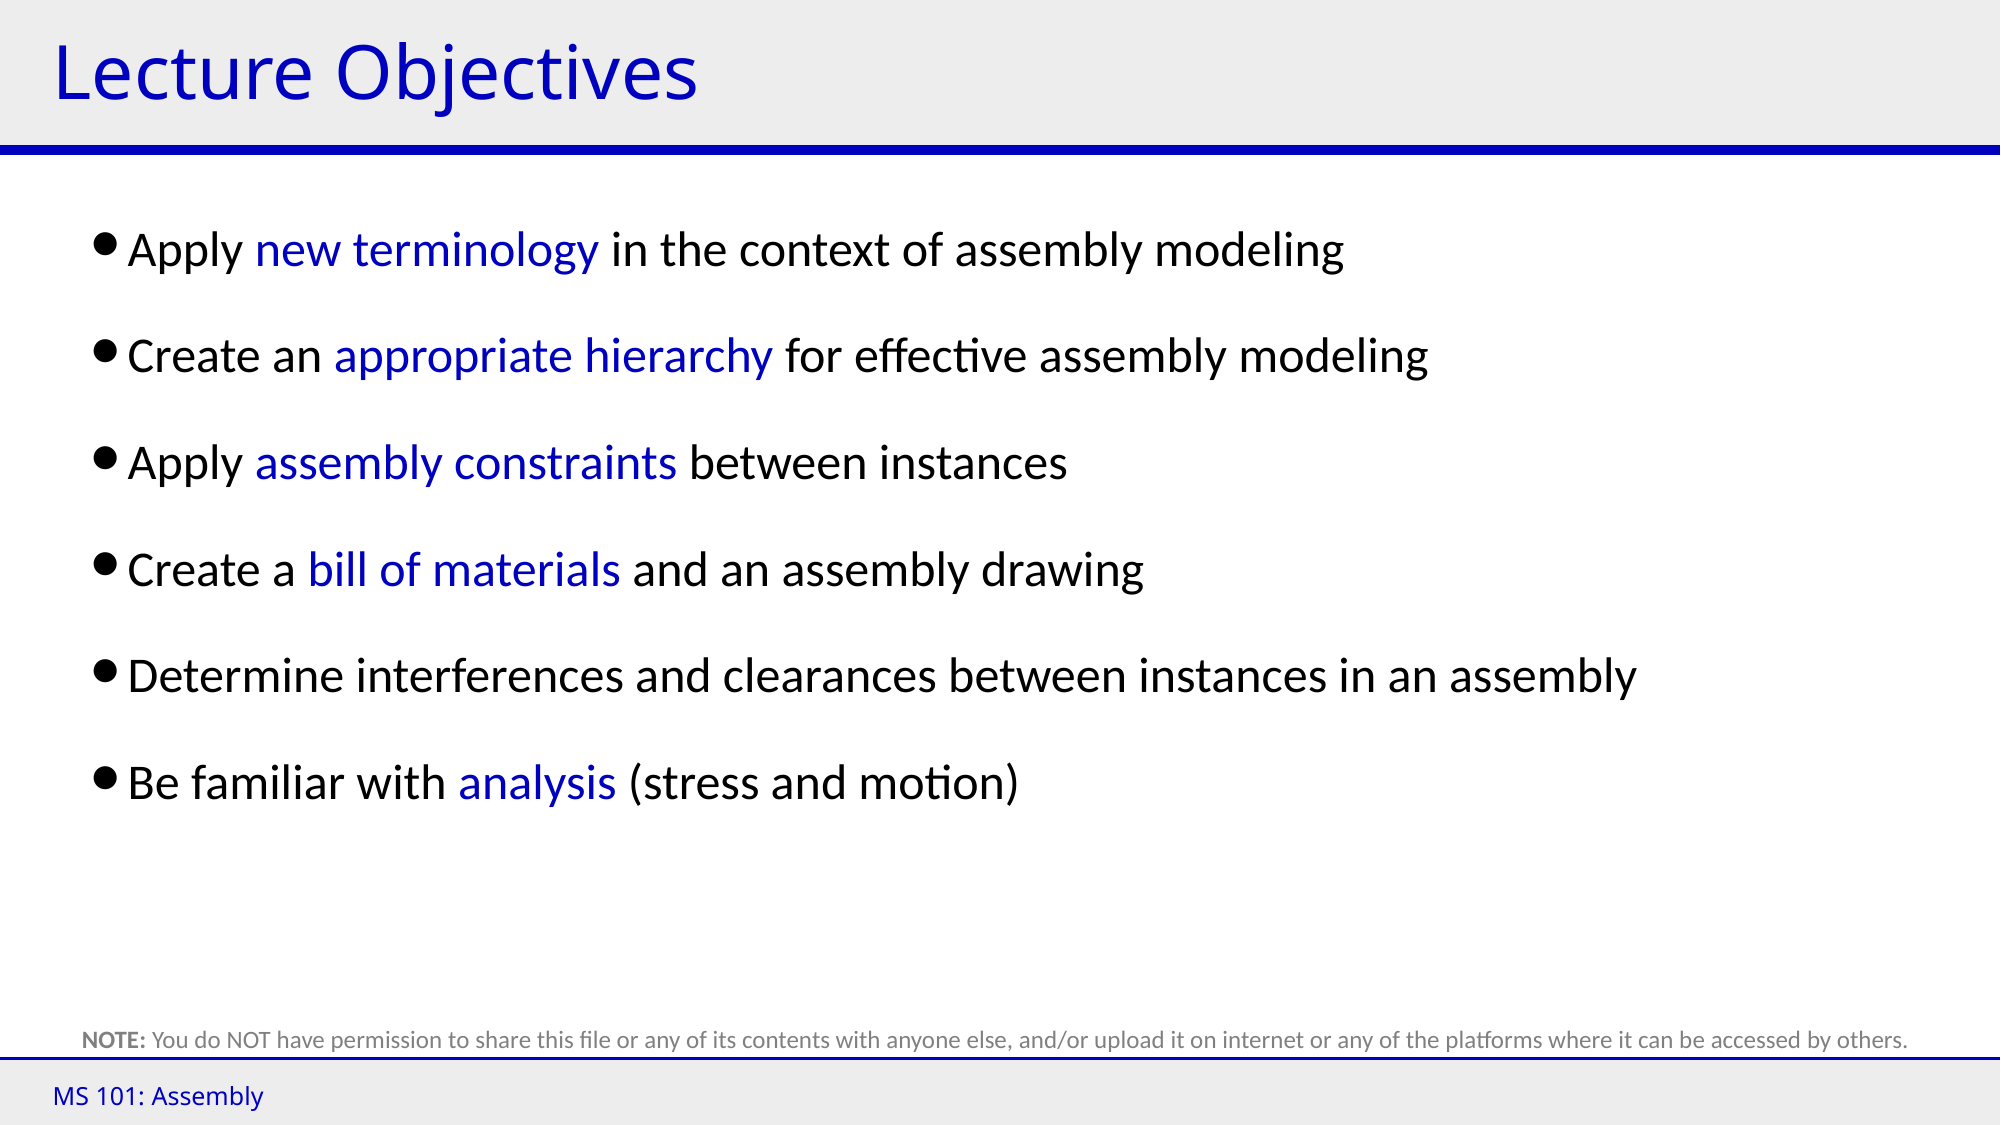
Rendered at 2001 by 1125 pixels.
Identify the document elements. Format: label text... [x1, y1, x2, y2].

title Lecture Objectives [37, 0, 1963, 150]
list Apply new terminology in the context of assembly modeling Create an appropriate hierarchy for effective assembly modeling Apply assembly constraints between instances Create a bill of materials and an assembly drawing Determine interferences and clearances between instances in an assembly Be familiar with analysis (stress and motion) [75, 178, 1925, 1013]
